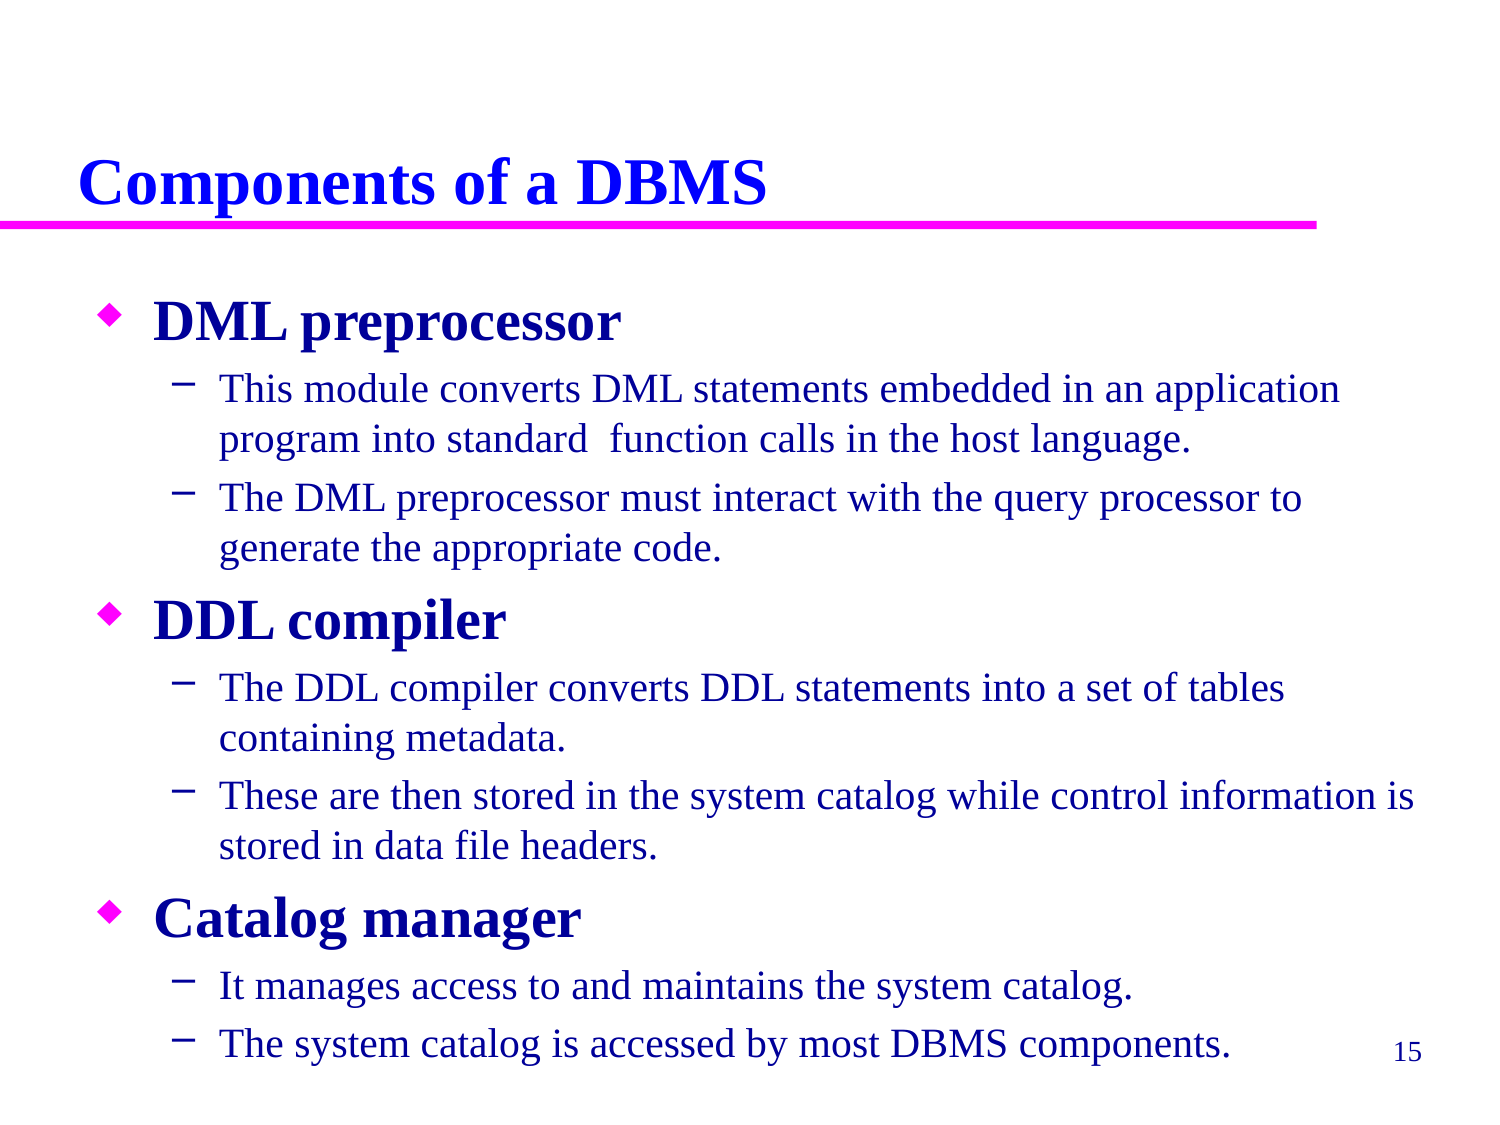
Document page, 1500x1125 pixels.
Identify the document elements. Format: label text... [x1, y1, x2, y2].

title Components of a DBMS [62, 43, 1338, 226]
slide_number 15 [1124, 1012, 1438, 1088]
list DML preprocessor This module converts DML statements embedded in an application program into standard function calls in the host language. The DML preprocessor must interact with the query processor to generate the appropriate code. DDL compiler The DDL compiler converts DDL statements into a set of tables containing metadata. These are then stored in the system catalog while control information is stored in data file headers. Catalog manager It manages access to and maintains the system catalog. The system catalog is accessed by most DBMS components. [81, 274, 1438, 951]
